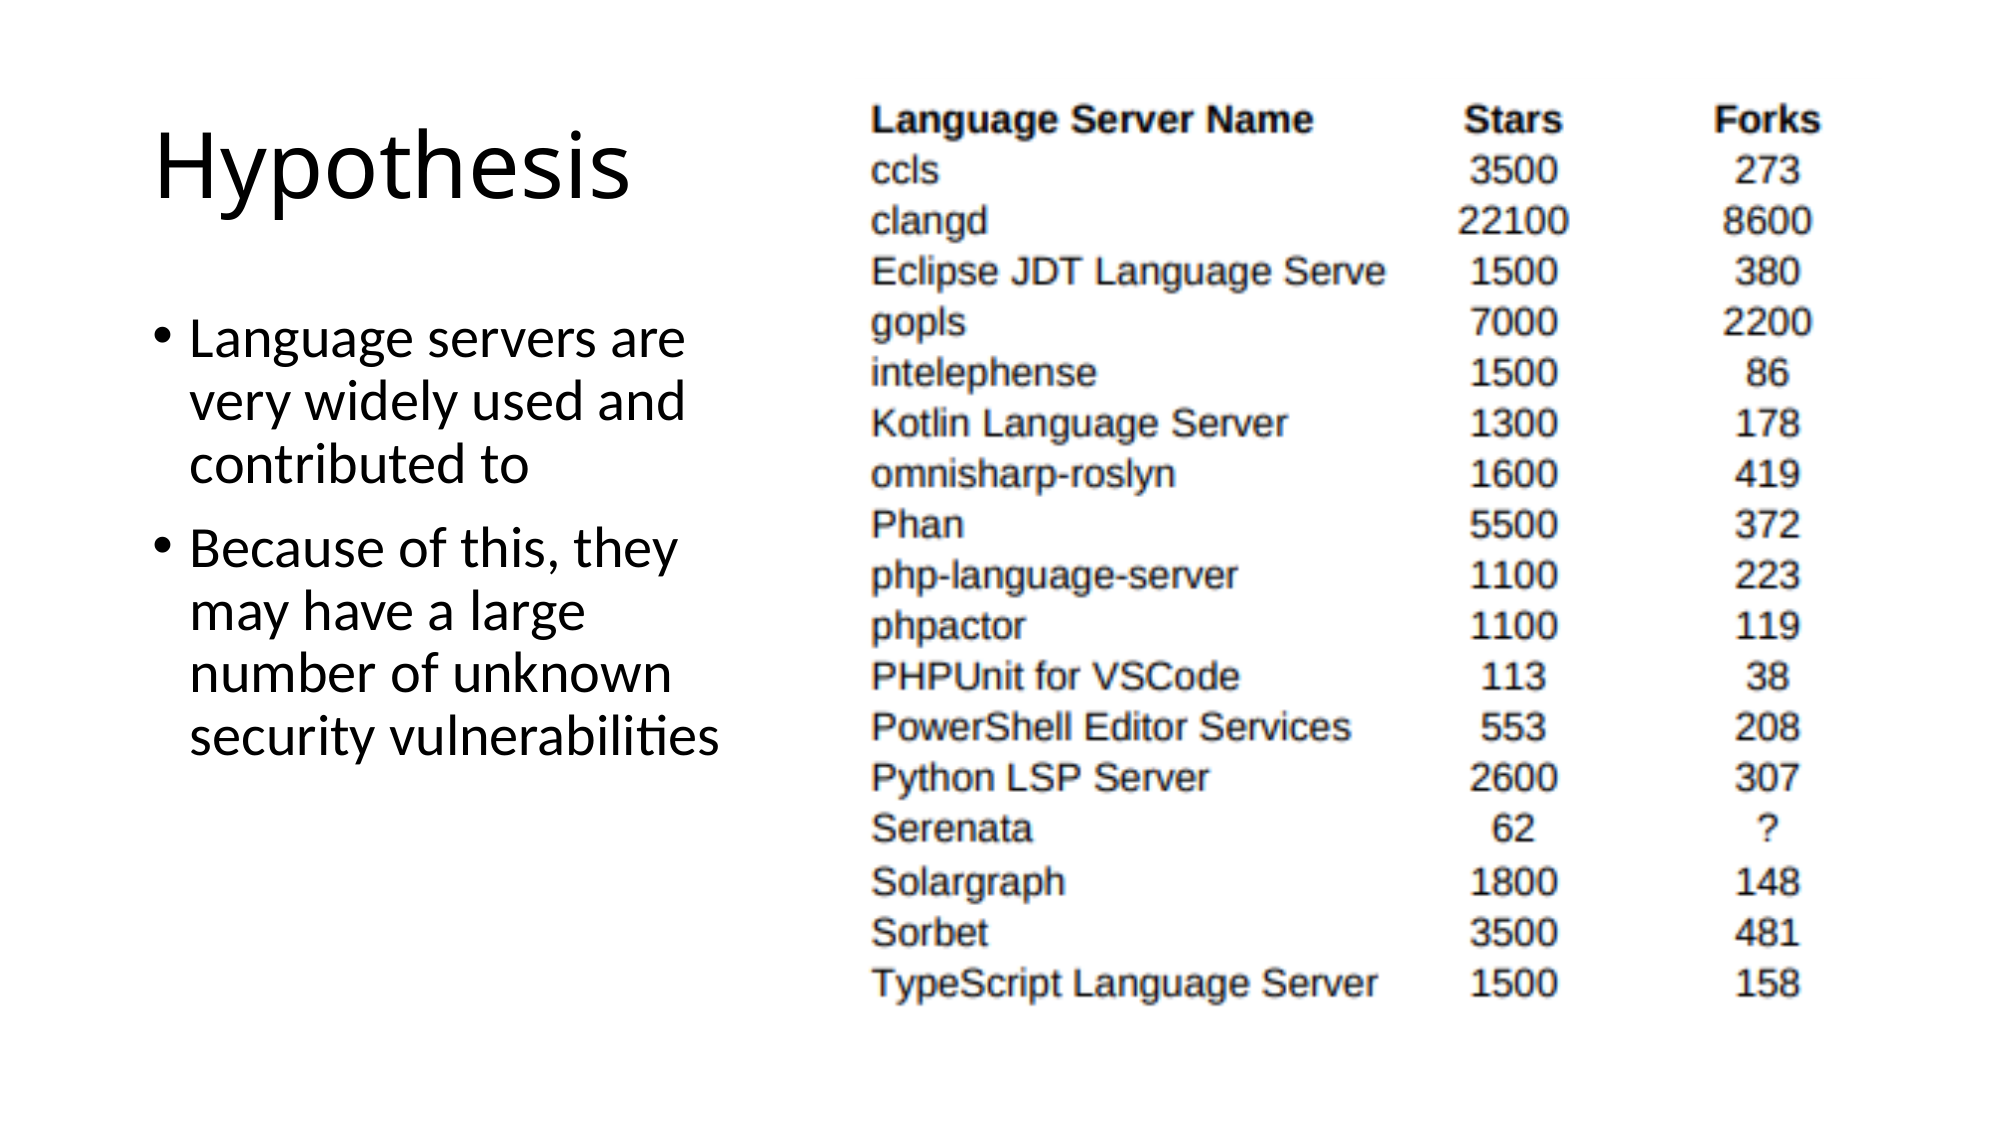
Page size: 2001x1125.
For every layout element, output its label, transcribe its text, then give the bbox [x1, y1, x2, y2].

list Language servers are very widely used and contributed to Because of this, they may have a large number of unknown security vulnerabilities [137, 299, 766, 1014]
title Hypothesis [137, 59, 1863, 278]
picture [855, 77, 1883, 1048]
